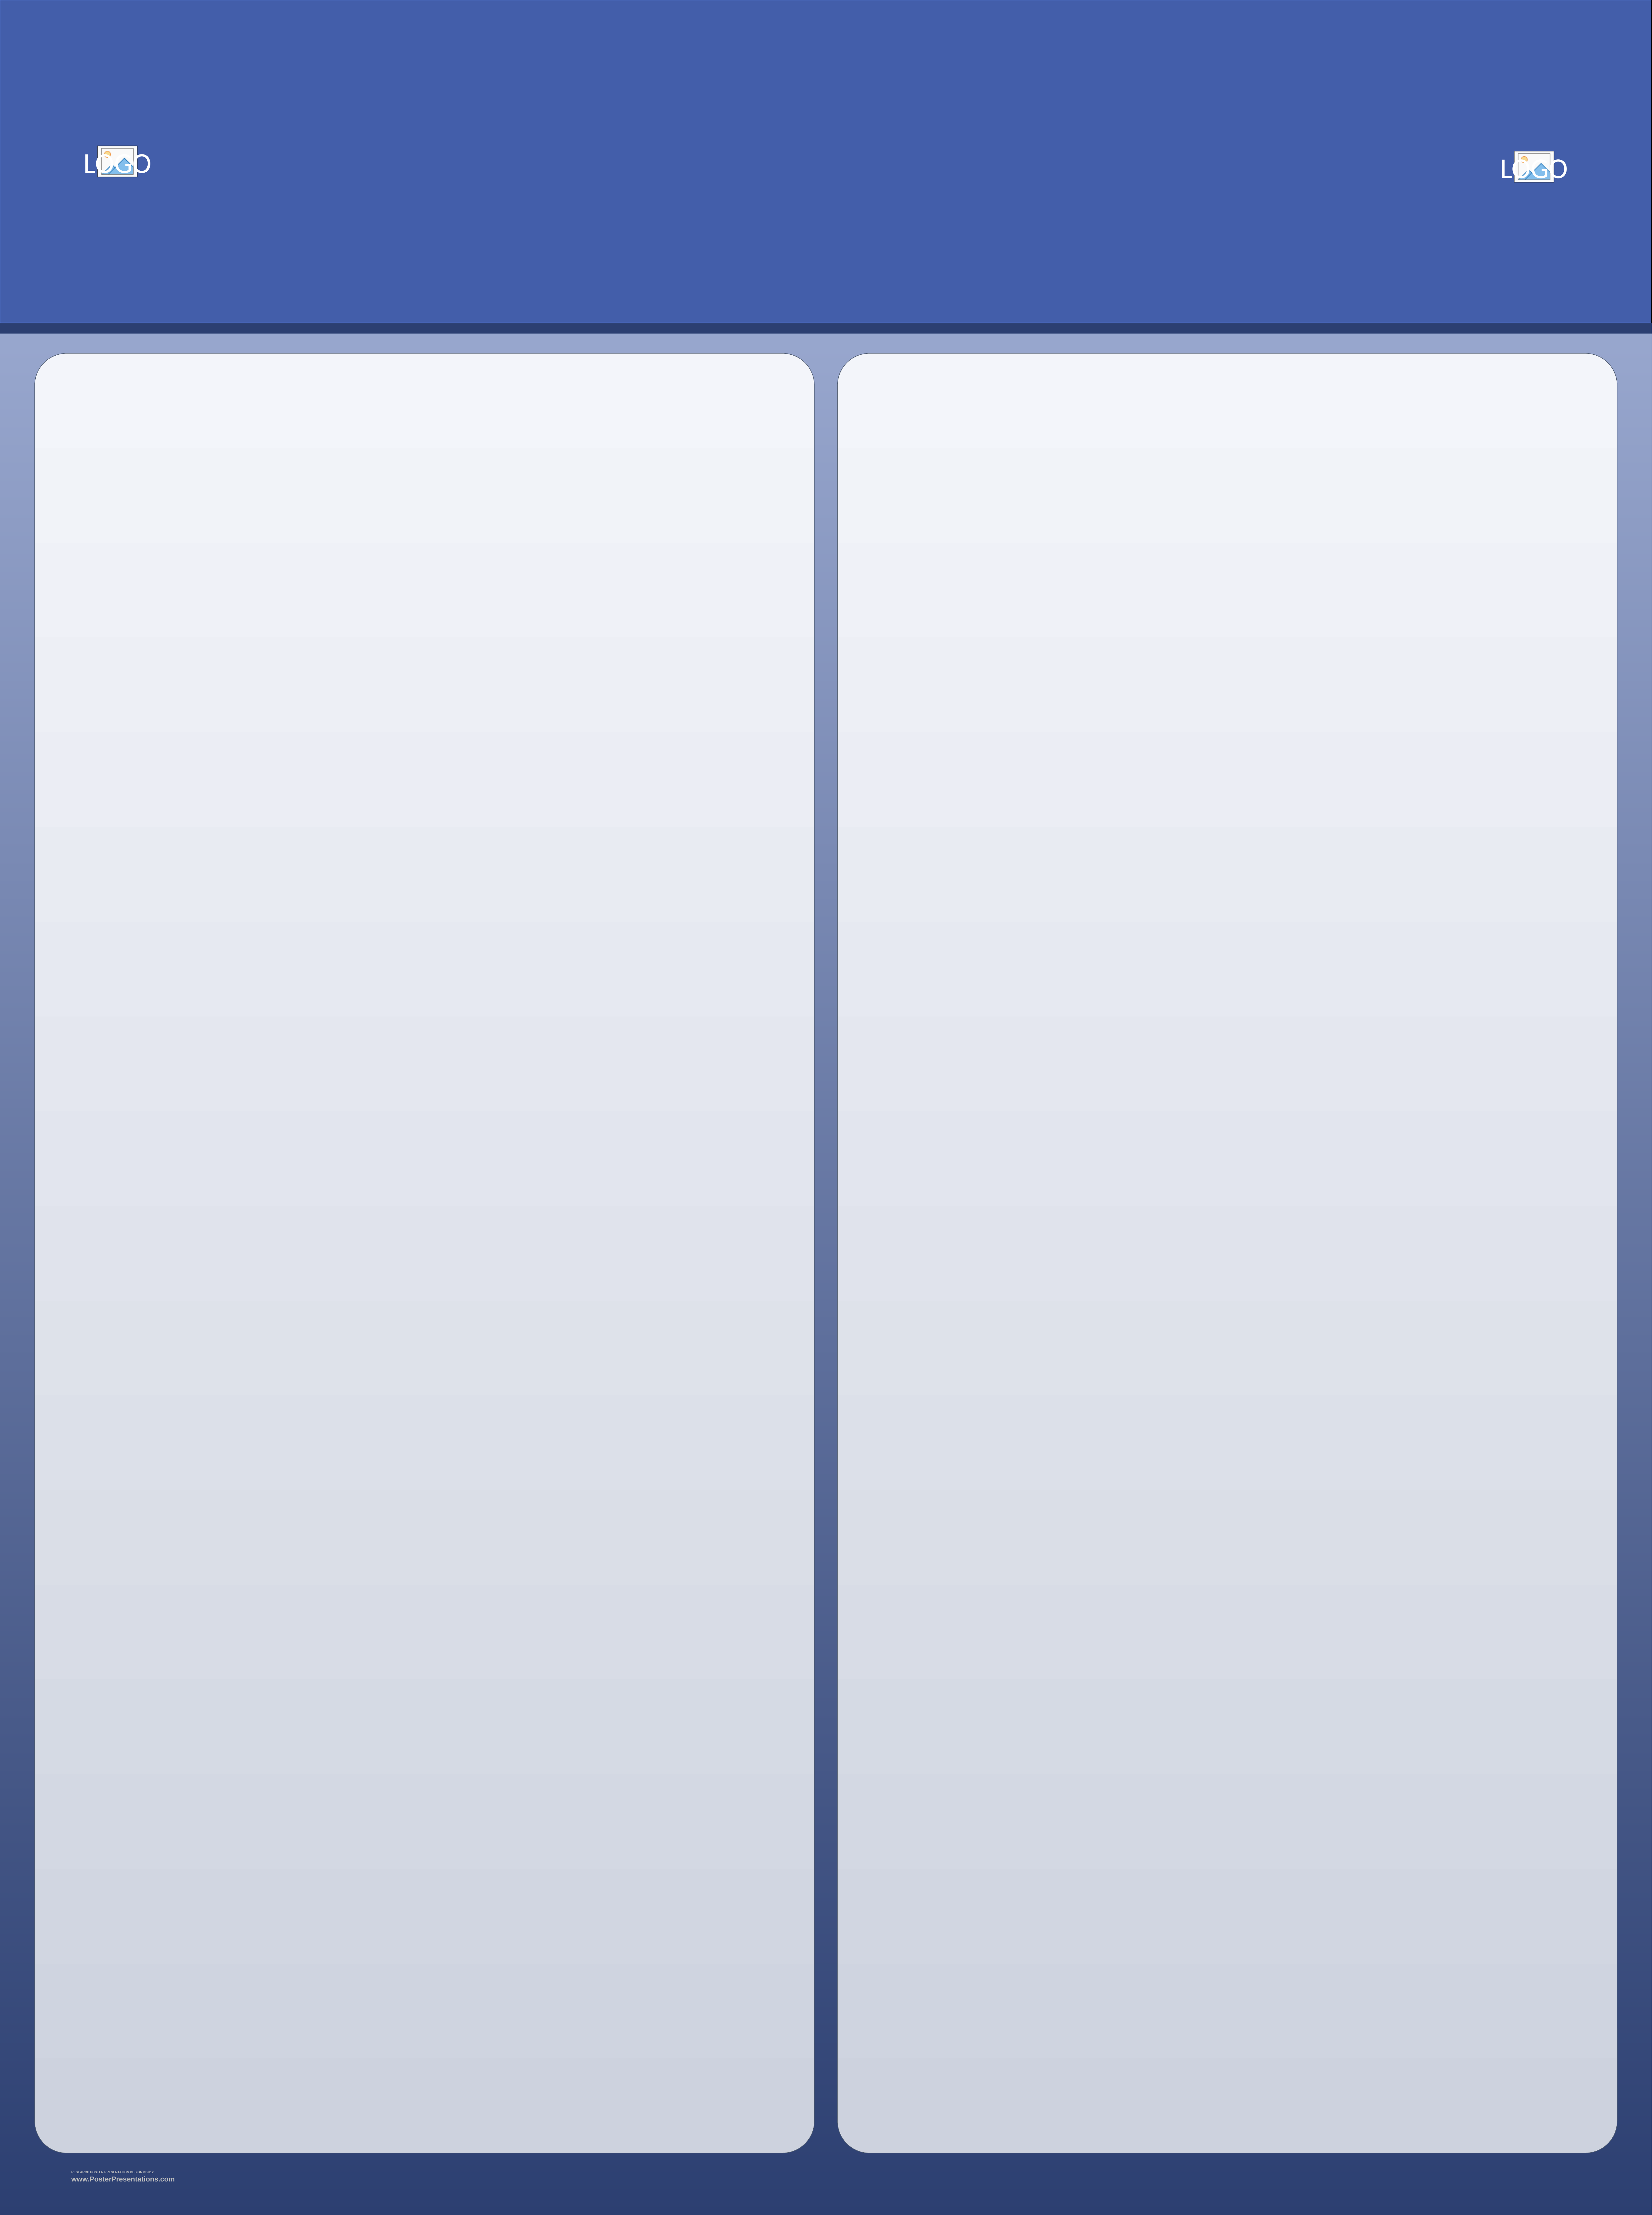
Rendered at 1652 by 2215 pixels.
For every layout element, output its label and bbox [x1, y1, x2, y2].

picture [34, 77, 201, 246]
picture [1451, 82, 1618, 251]
